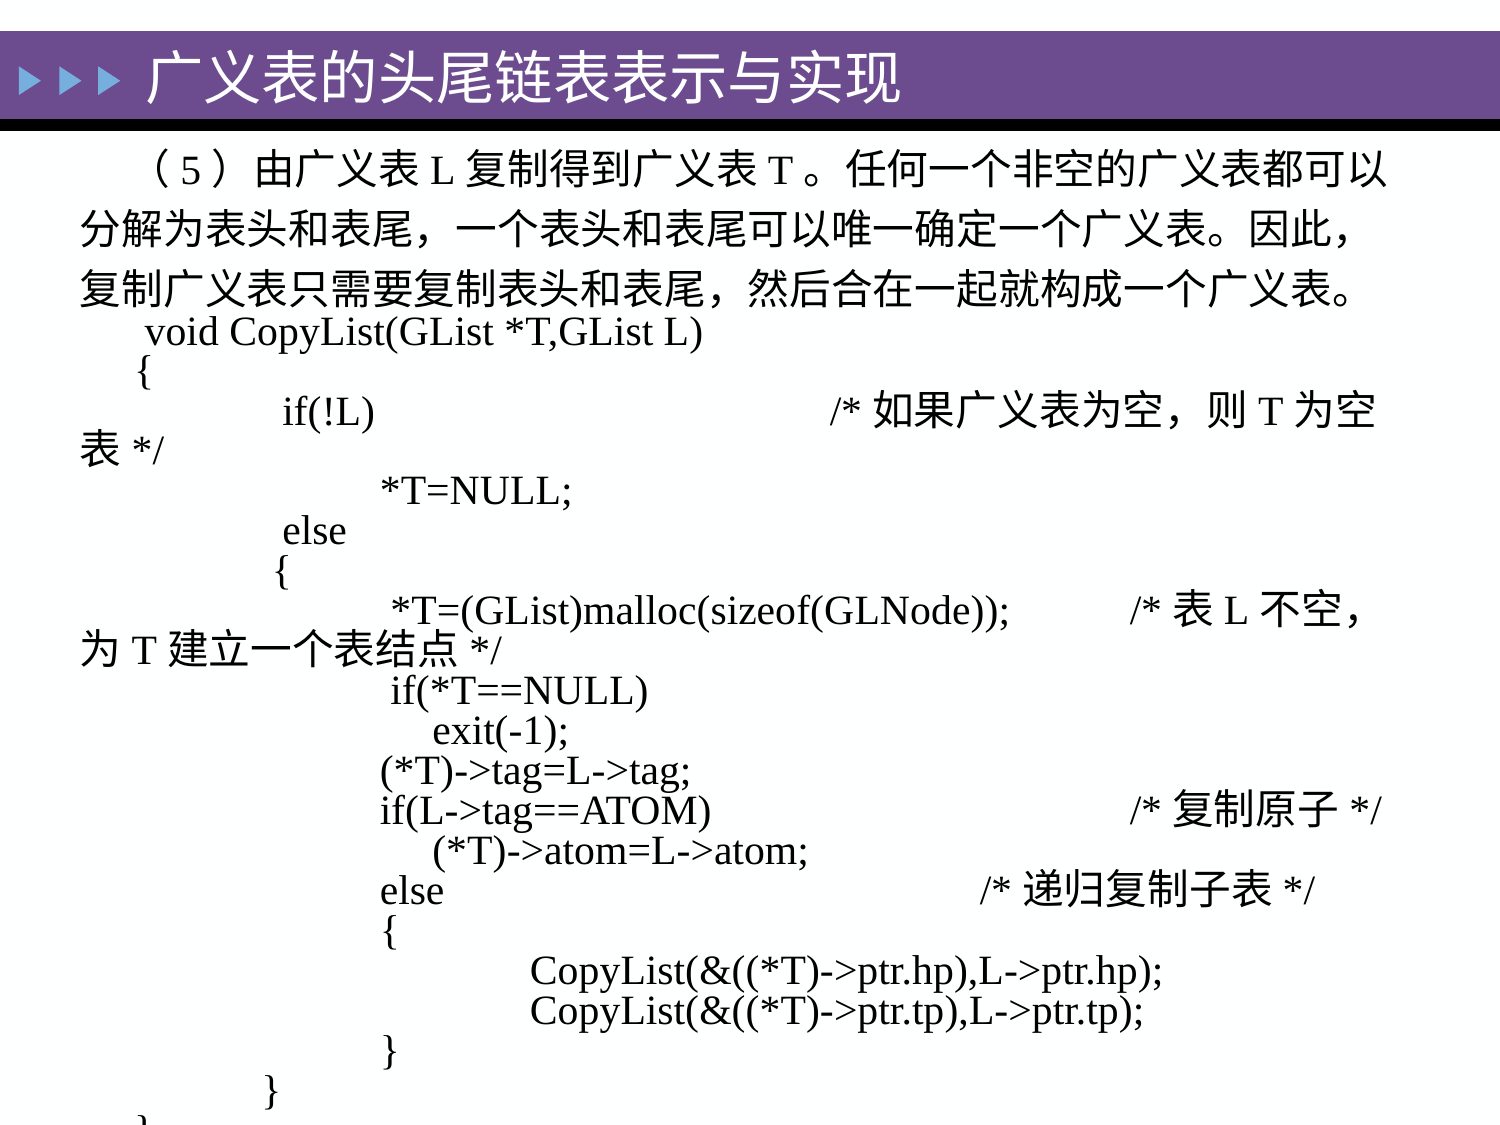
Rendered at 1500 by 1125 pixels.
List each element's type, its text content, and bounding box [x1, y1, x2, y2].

list （5）由广义表L复制得到广义表T。任何一个非空的广义表都可以分解为表头和表尾，一个表头和表尾可以唯一确定一个广义表。因此，复制广义表只需要复制表头和表尾，然后合在一起就构成一个广义表。 void CopyList(GList *T,GList L) { if(!L) /*如果广义表为空，则T为空表*/ *T=NULL; else { *T=(GList)malloc(sizeof(GLNode)); /*表L不空，为T建立一个表结点*/ if(*T==NULL) exit(-1); (*T)->tag=L->tag; if(L->tag==ATOM) /*复制原子*/ (*T)->atom=L->atom; else /*递归复制子表*/ { CopyList(&((*T)->ptr.hp),L->ptr.hp); CopyList(&((*T)->ptr.tp),L->ptr.tp); } } } [64, 125, 1424, 509]
title 广义表的头尾链表表示与实现 [103, 22, 1462, 130]
list （5）由广义表L复制得到广义表T。任何一个非空的广义表都可以分解为表头和表尾，一个表头和表尾可以唯一确定一个广义表。因此，复制广义表只需要复制表头和表尾，然后合在一起就构成一个广义表。 void CopyList(GList *T,GList L) { if(!L) /*如果广义表为空，则T为空表*/ *T=NULL; else { *T=(GList)malloc(sizeof(GLNode)); /*表L不空，为T建立一个表结点*/ if(*T==NULL) exit(-1); (*T)->tag=L->tag; if(L->tag==ATOM) /*复制原子*/ (*T)->atom=L->atom; else /*递归复制子表*/ { CopyList(&((*T)->ptr.hp),L->ptr.hp); CopyList(&((*T)->ptr.tp),L->ptr.tp); } } } [64, 510, 1424, 1031]
